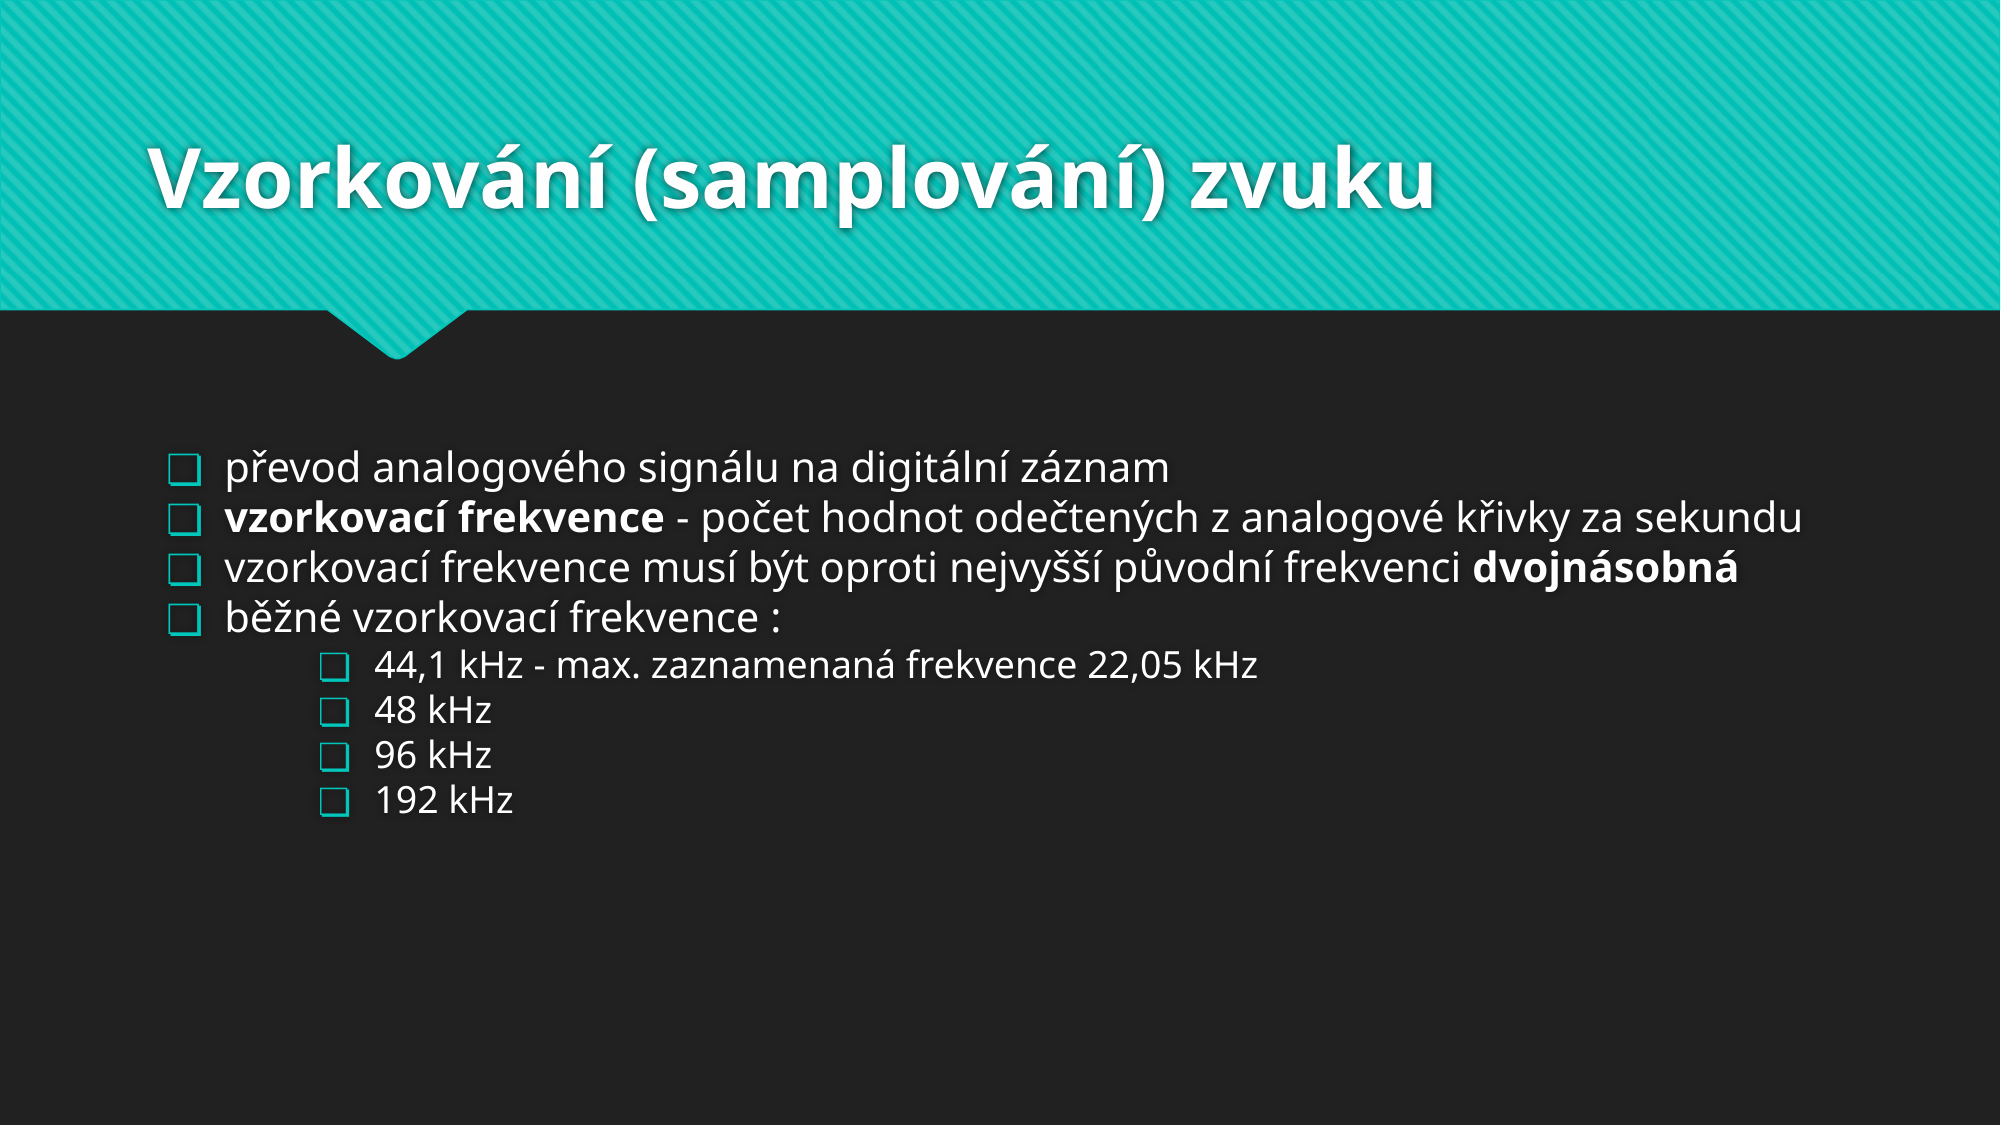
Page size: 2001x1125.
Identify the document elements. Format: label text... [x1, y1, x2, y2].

picture [1, 1, 1999, 308]
title Vzorkování (samplování) zvuku [132, 73, 1868, 233]
list převod analogového signálu na digitální záznam vzorkovací frekvence - počet hodnot odečtených z analogové křivky za sekundu vzorkovací frekvence musí být oproti nejvyšší původní frekvenci dvojnásobná běžné vzorkovací frekvence : 44,1 kHz - max. zaznamenaná frekvence 22,05 kHz 48 kHz 96 kHz 192 kHz [134, 300, 1866, 962]
